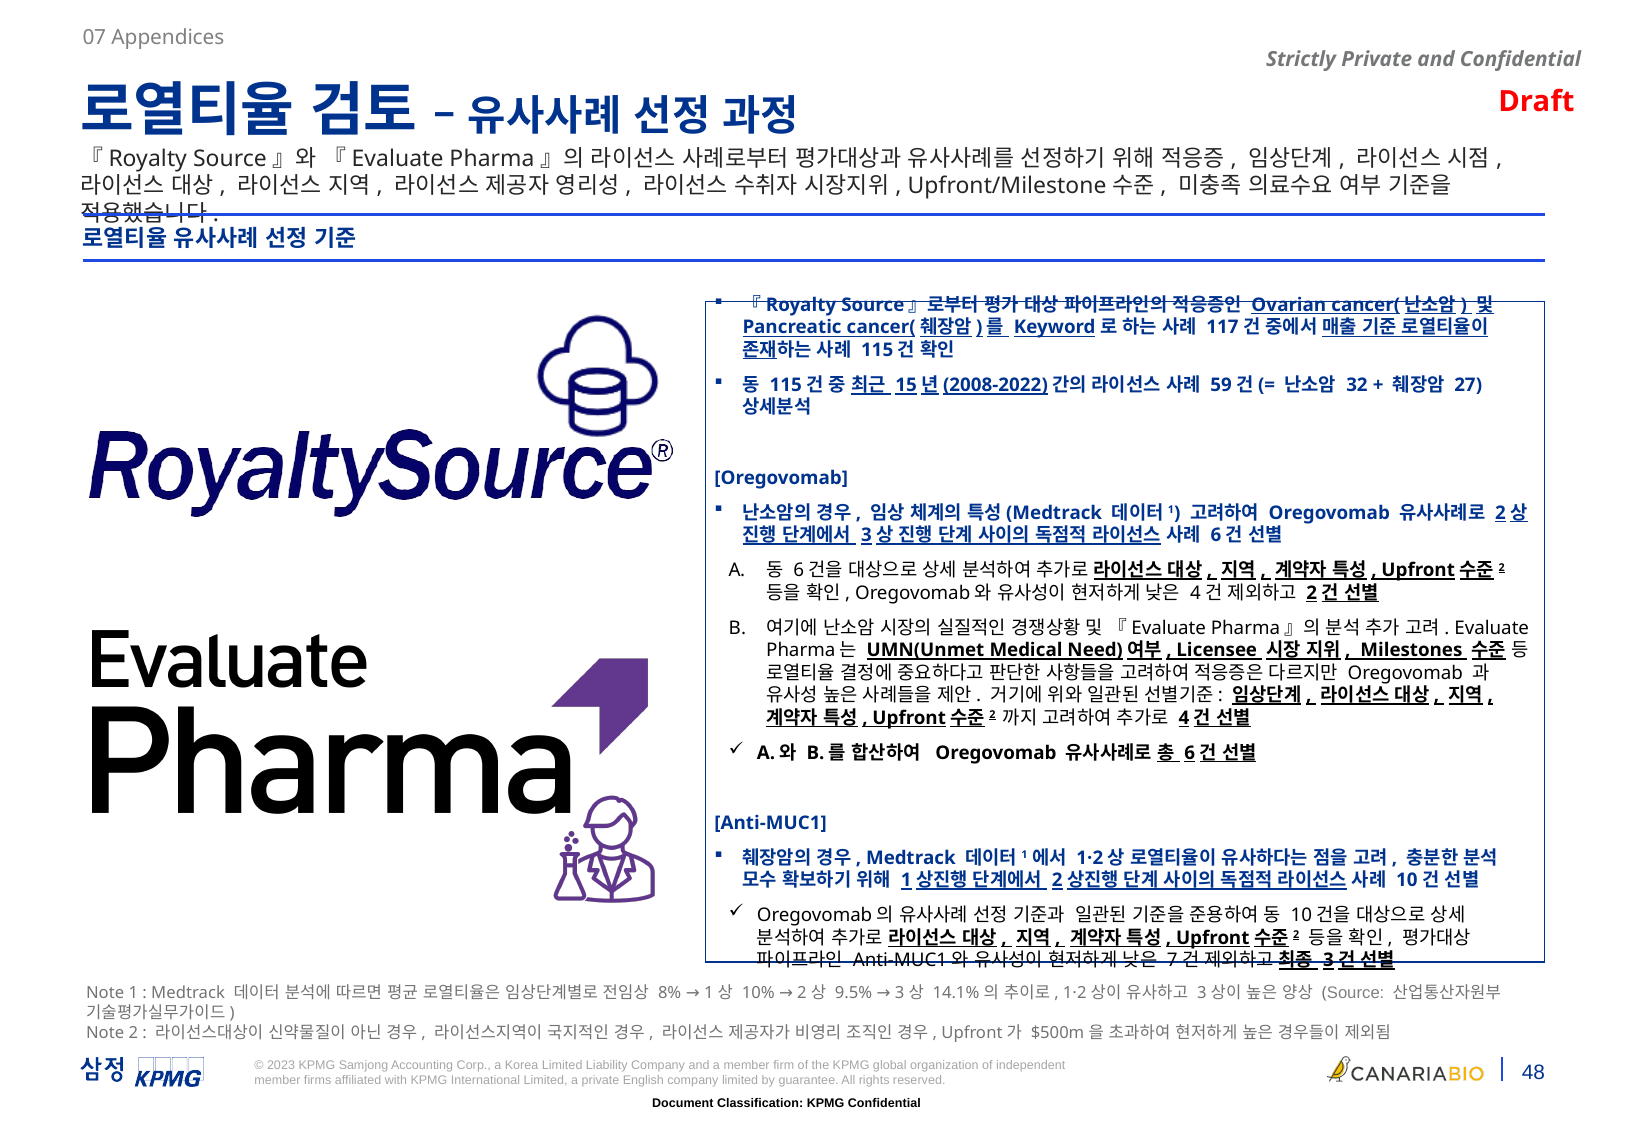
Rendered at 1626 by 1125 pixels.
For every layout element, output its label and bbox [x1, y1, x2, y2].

picture [1309, 1054, 1499, 1125]
list [82, 31, 1489, 67]
picture [80, 1057, 204, 1087]
text_box [80, 72, 1545, 262]
text_box [79, 989, 1576, 1054]
picture [53, 311, 690, 531]
picture [92, 630, 677, 914]
text_box [704, 300, 1546, 963]
